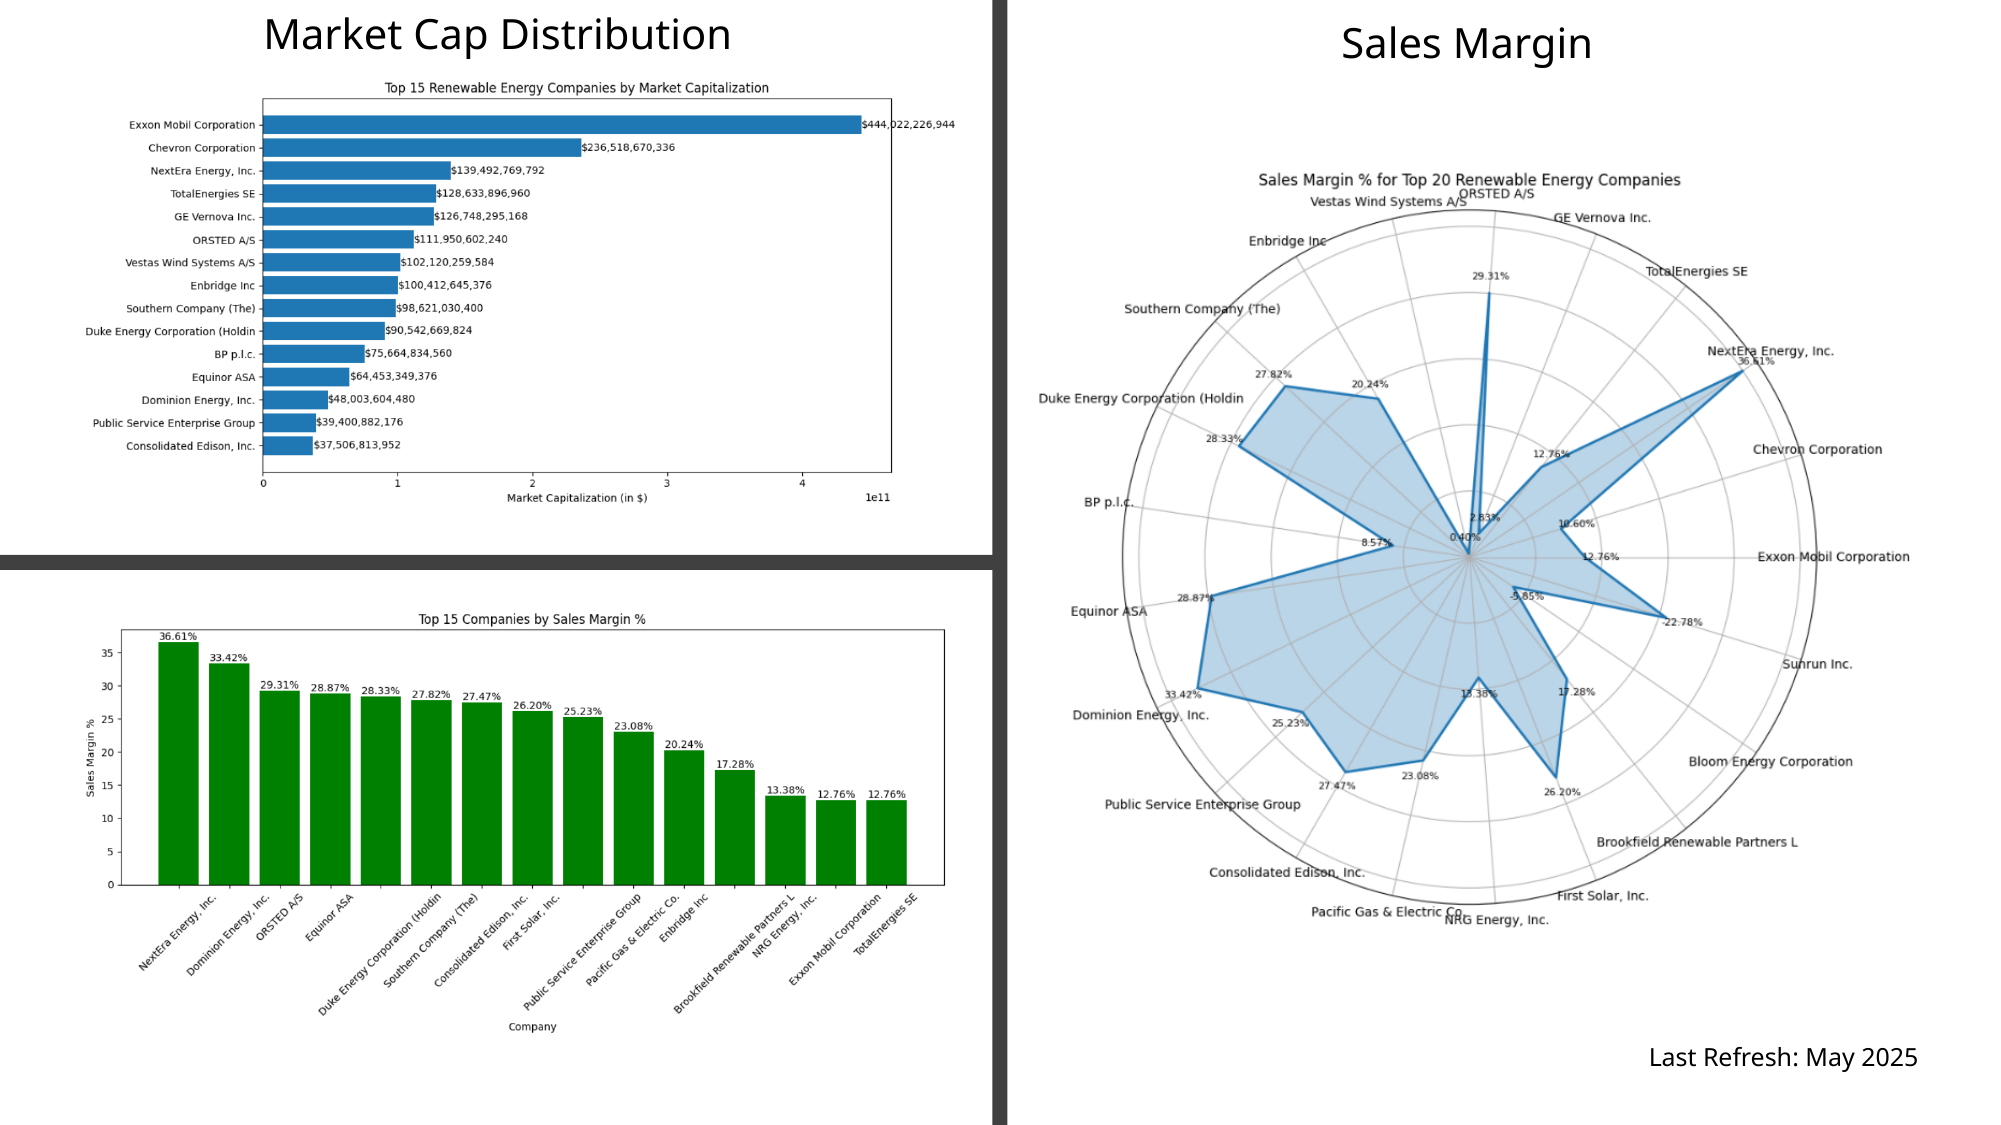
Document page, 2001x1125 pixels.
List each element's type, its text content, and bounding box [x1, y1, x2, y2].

picture [74, 608, 966, 1036]
text_box Last Refresh: May 2025 [1634, 1034, 1934, 1080]
text_box [0, 553, 1006, 571]
picture [74, 74, 966, 508]
title Market Cap Distribution [40, 0, 956, 83]
picture [1034, 163, 1926, 938]
text_box Sales Margin [1009, 0, 1925, 92]
text_box [991, 0, 1009, 1125]
